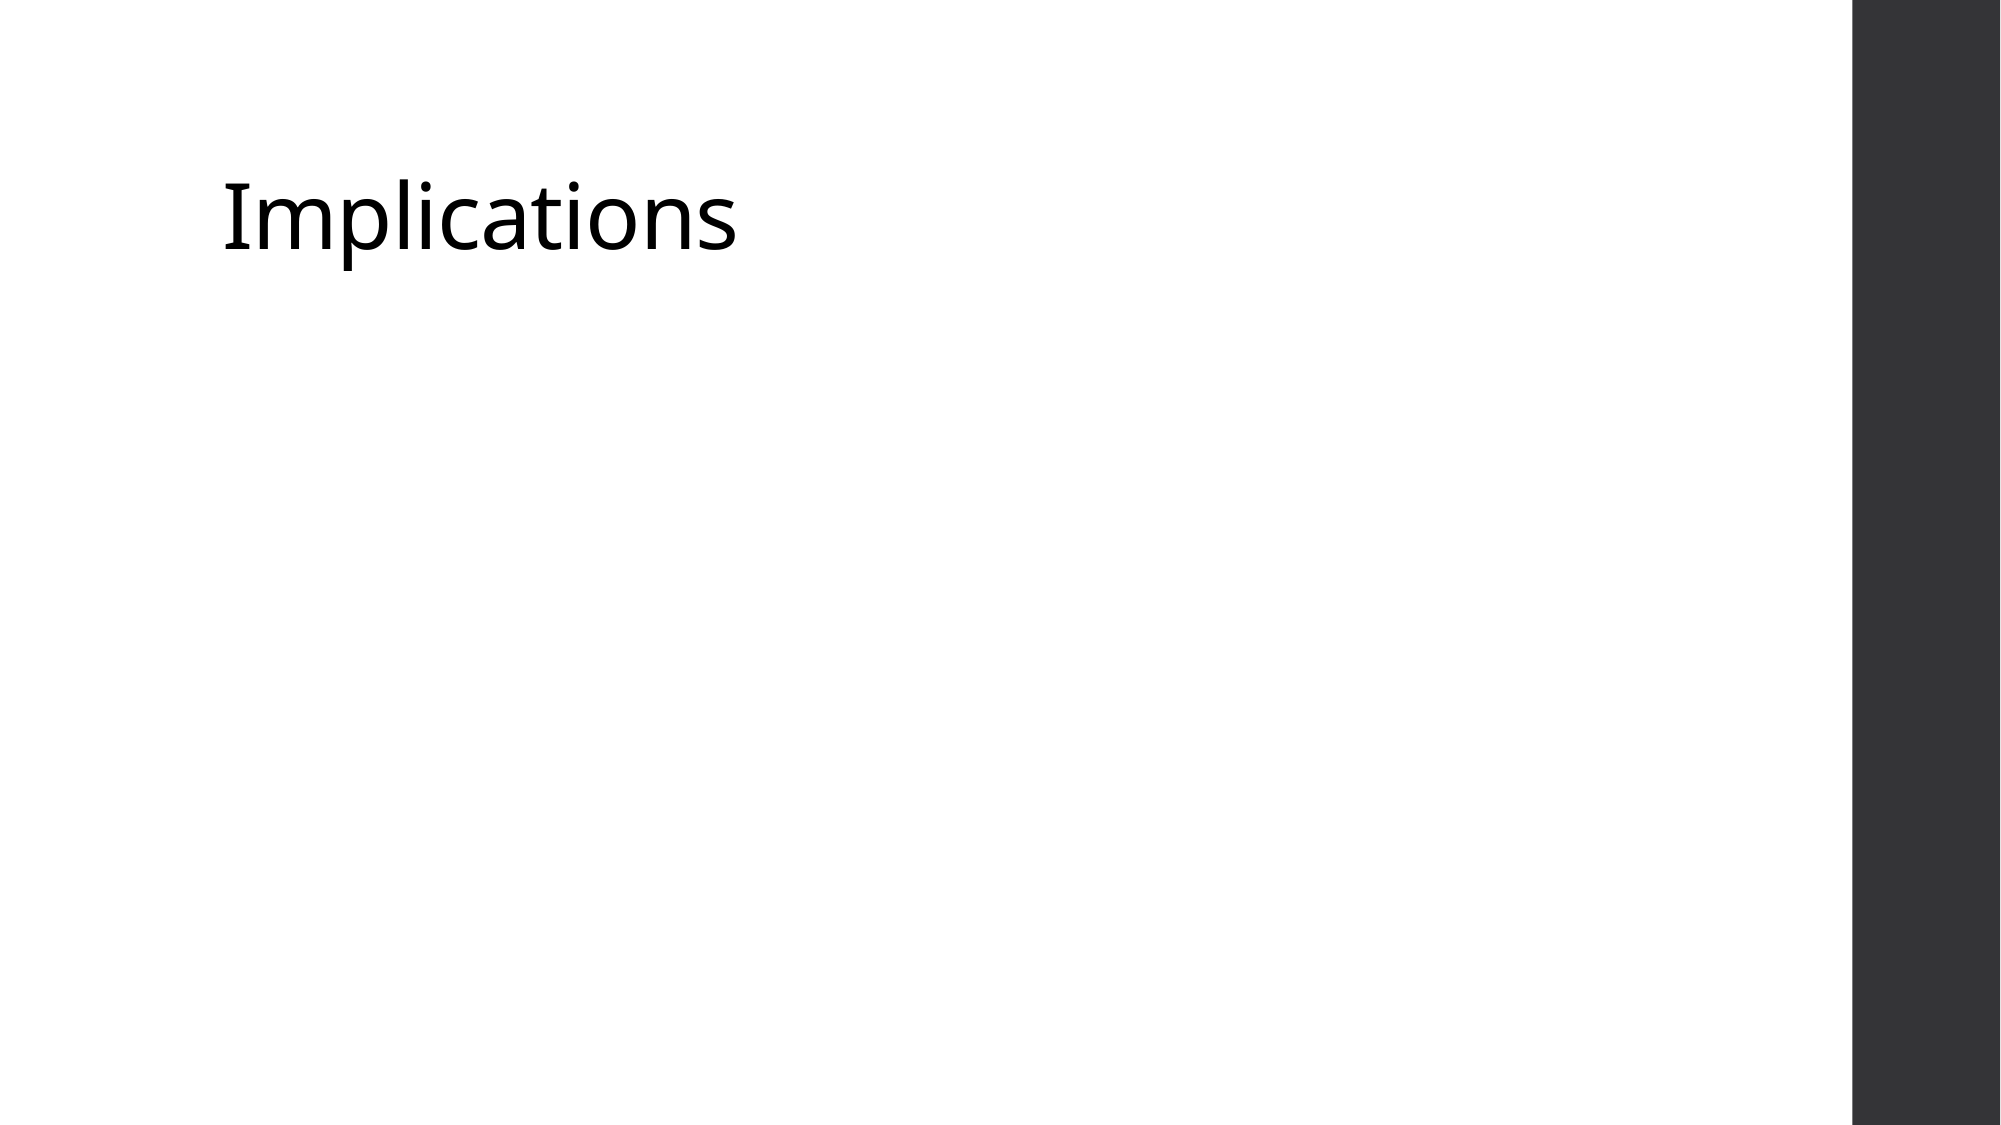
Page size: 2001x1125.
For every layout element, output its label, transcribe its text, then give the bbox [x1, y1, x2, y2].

title Implications [206, 60, 1797, 278]
